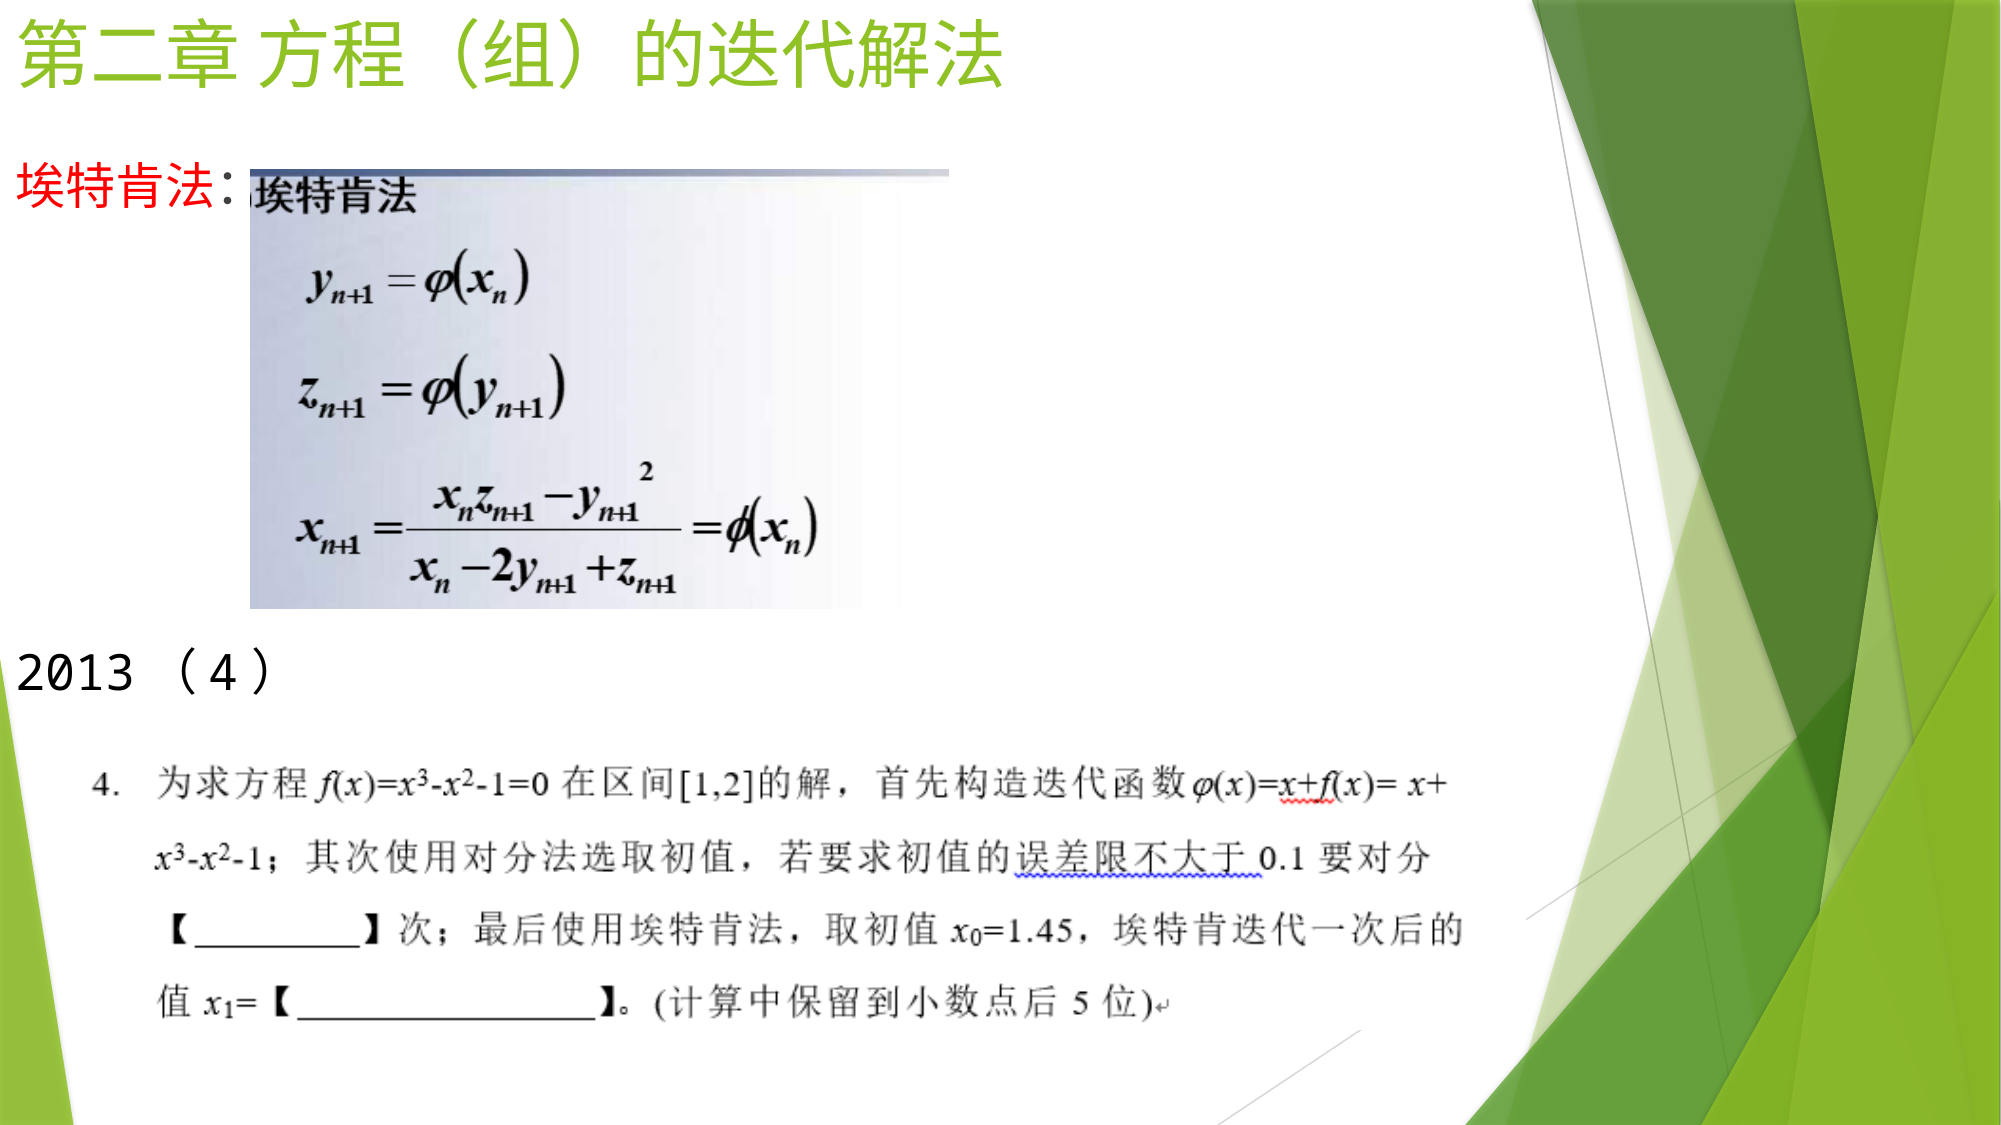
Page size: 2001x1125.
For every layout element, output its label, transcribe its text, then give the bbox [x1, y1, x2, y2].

picture [249, 169, 949, 610]
list 埃特肯法： 2013（4） [0, 147, 1554, 1125]
title 第二章 方程（组）的迭代解法 [0, 0, 1411, 147]
picture [68, 752, 1527, 1031]
